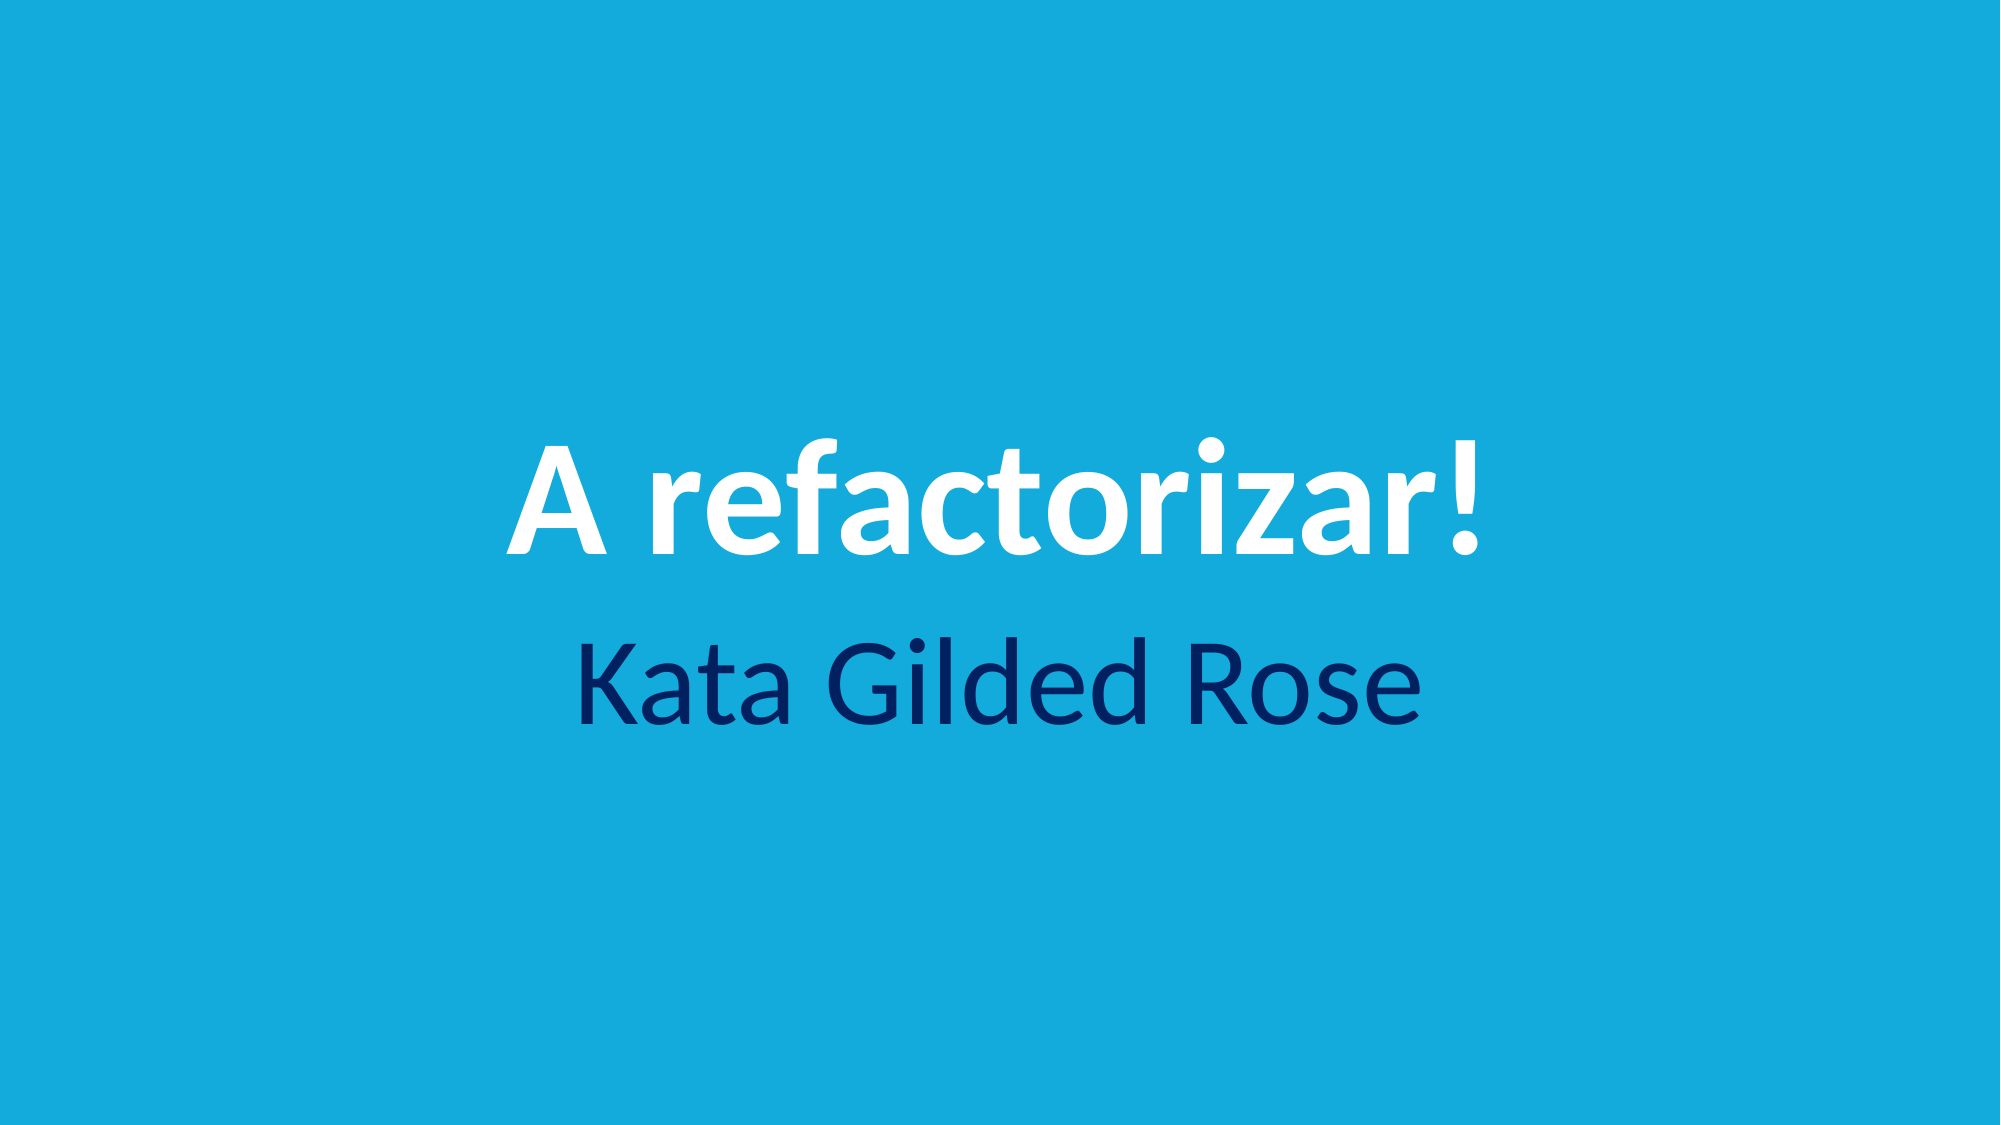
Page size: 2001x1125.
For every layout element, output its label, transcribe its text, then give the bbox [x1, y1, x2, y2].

subtitle Kata Gilded Rose [150, 609, 1850, 740]
title A refactorizar! [150, 420, 1850, 582]
